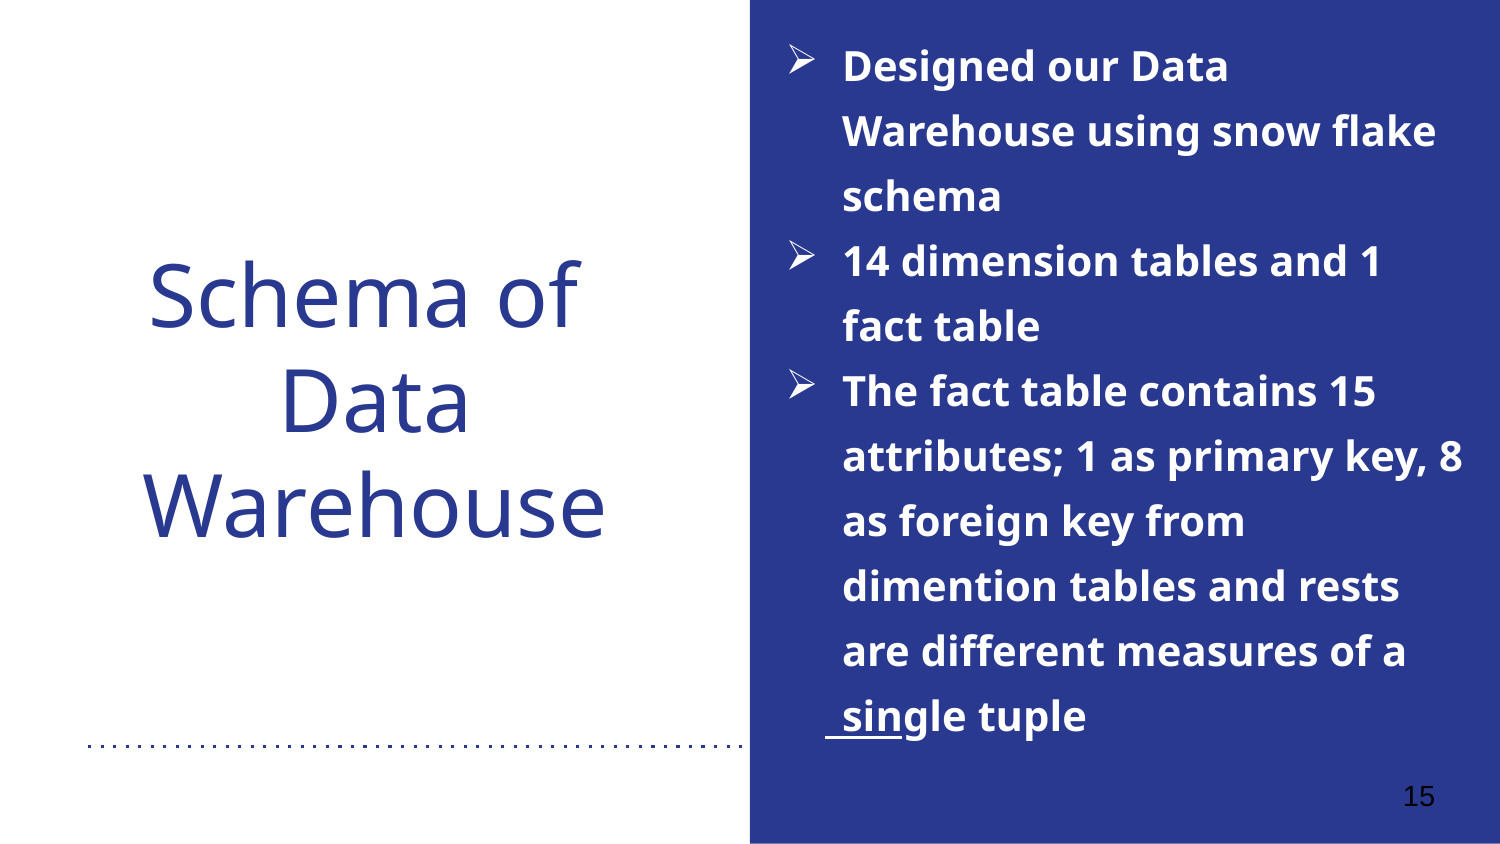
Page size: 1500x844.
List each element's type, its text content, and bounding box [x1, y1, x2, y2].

slide_number 15 [1387, 762, 1478, 828]
title Schema of Data Warehouse [43, 182, 708, 614]
list Designed our Data Warehouse using snow flake schema 14 dimension tables and 1 fact table The fact table contains 15 attributes; 1 as primary key, 8 as foreign key from dimention tables and rests are different measures of a single tuple [770, 27, 1484, 738]
